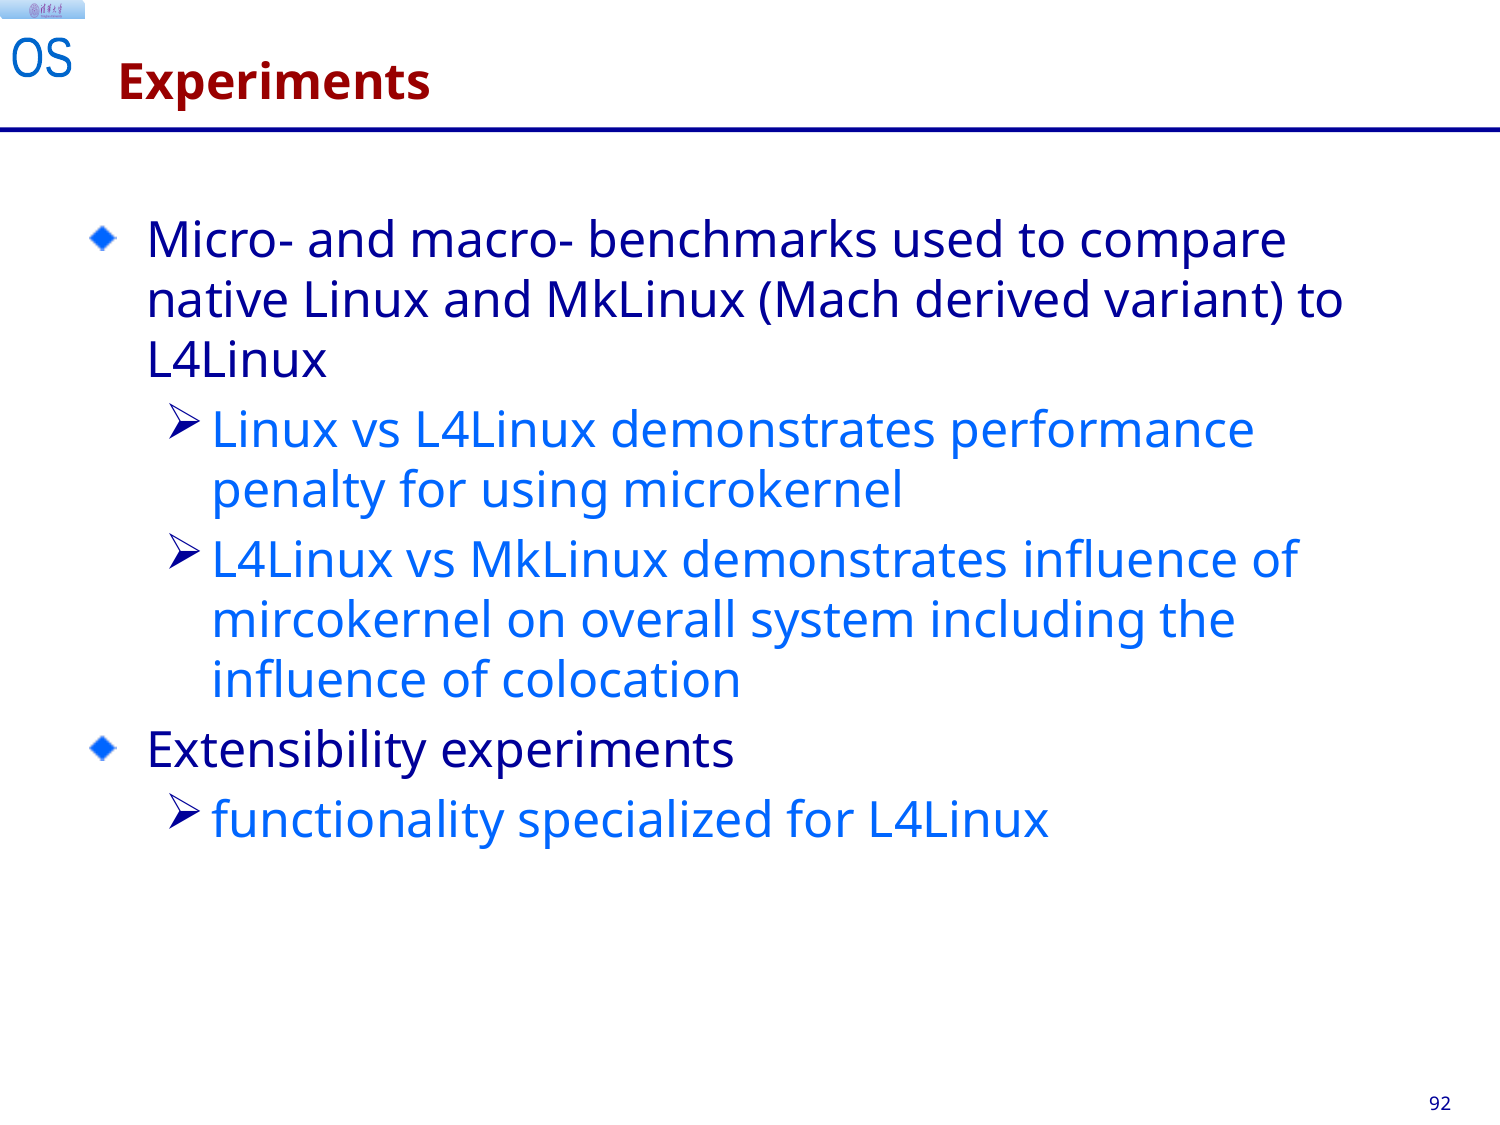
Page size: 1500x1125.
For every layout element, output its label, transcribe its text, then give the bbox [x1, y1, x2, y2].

picture [89, 224, 117, 251]
title Experiments [102, 18, 1409, 118]
picture [0, 0, 85, 19]
list Micro- and macro- benchmarks used to compare native Linux and MkLinux (Mach derived variant) to L4Linux Linux vs L4Linux demonstrates performance penalty for using microkernel L4Linux vs MkLinux demonstrates influence of mircokernel on overall system including the influence of colocation Extensibility experiments functionality specialized for L4Linux [74, 199, 1426, 1001]
picture [89, 734, 117, 761]
